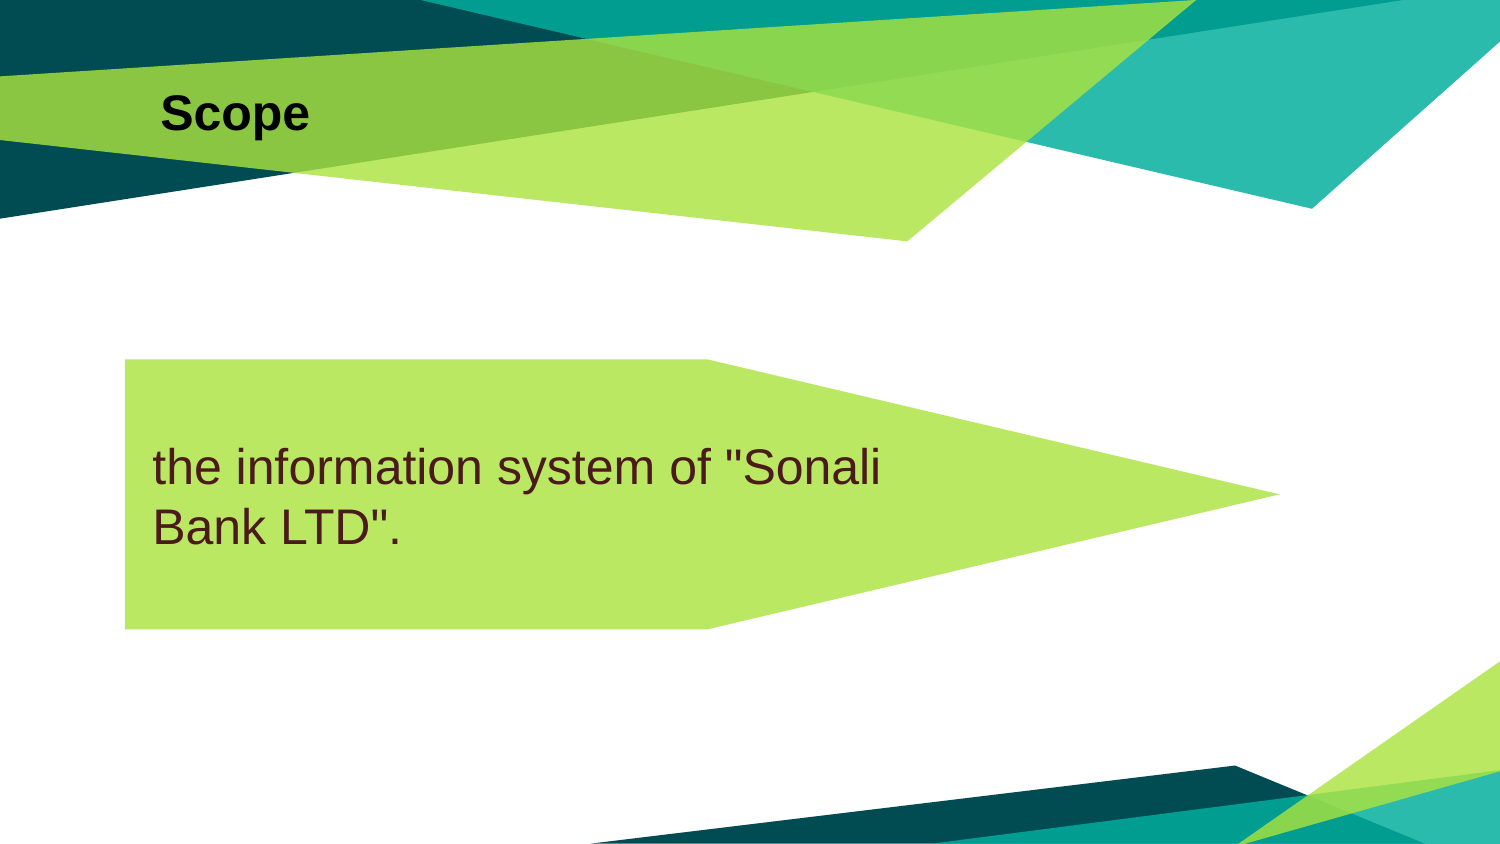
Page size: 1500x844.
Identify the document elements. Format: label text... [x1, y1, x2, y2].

text_box the information system of "Sonali Bank LTD". [124, 359, 1280, 630]
title Scope [145, 65, 1355, 206]
